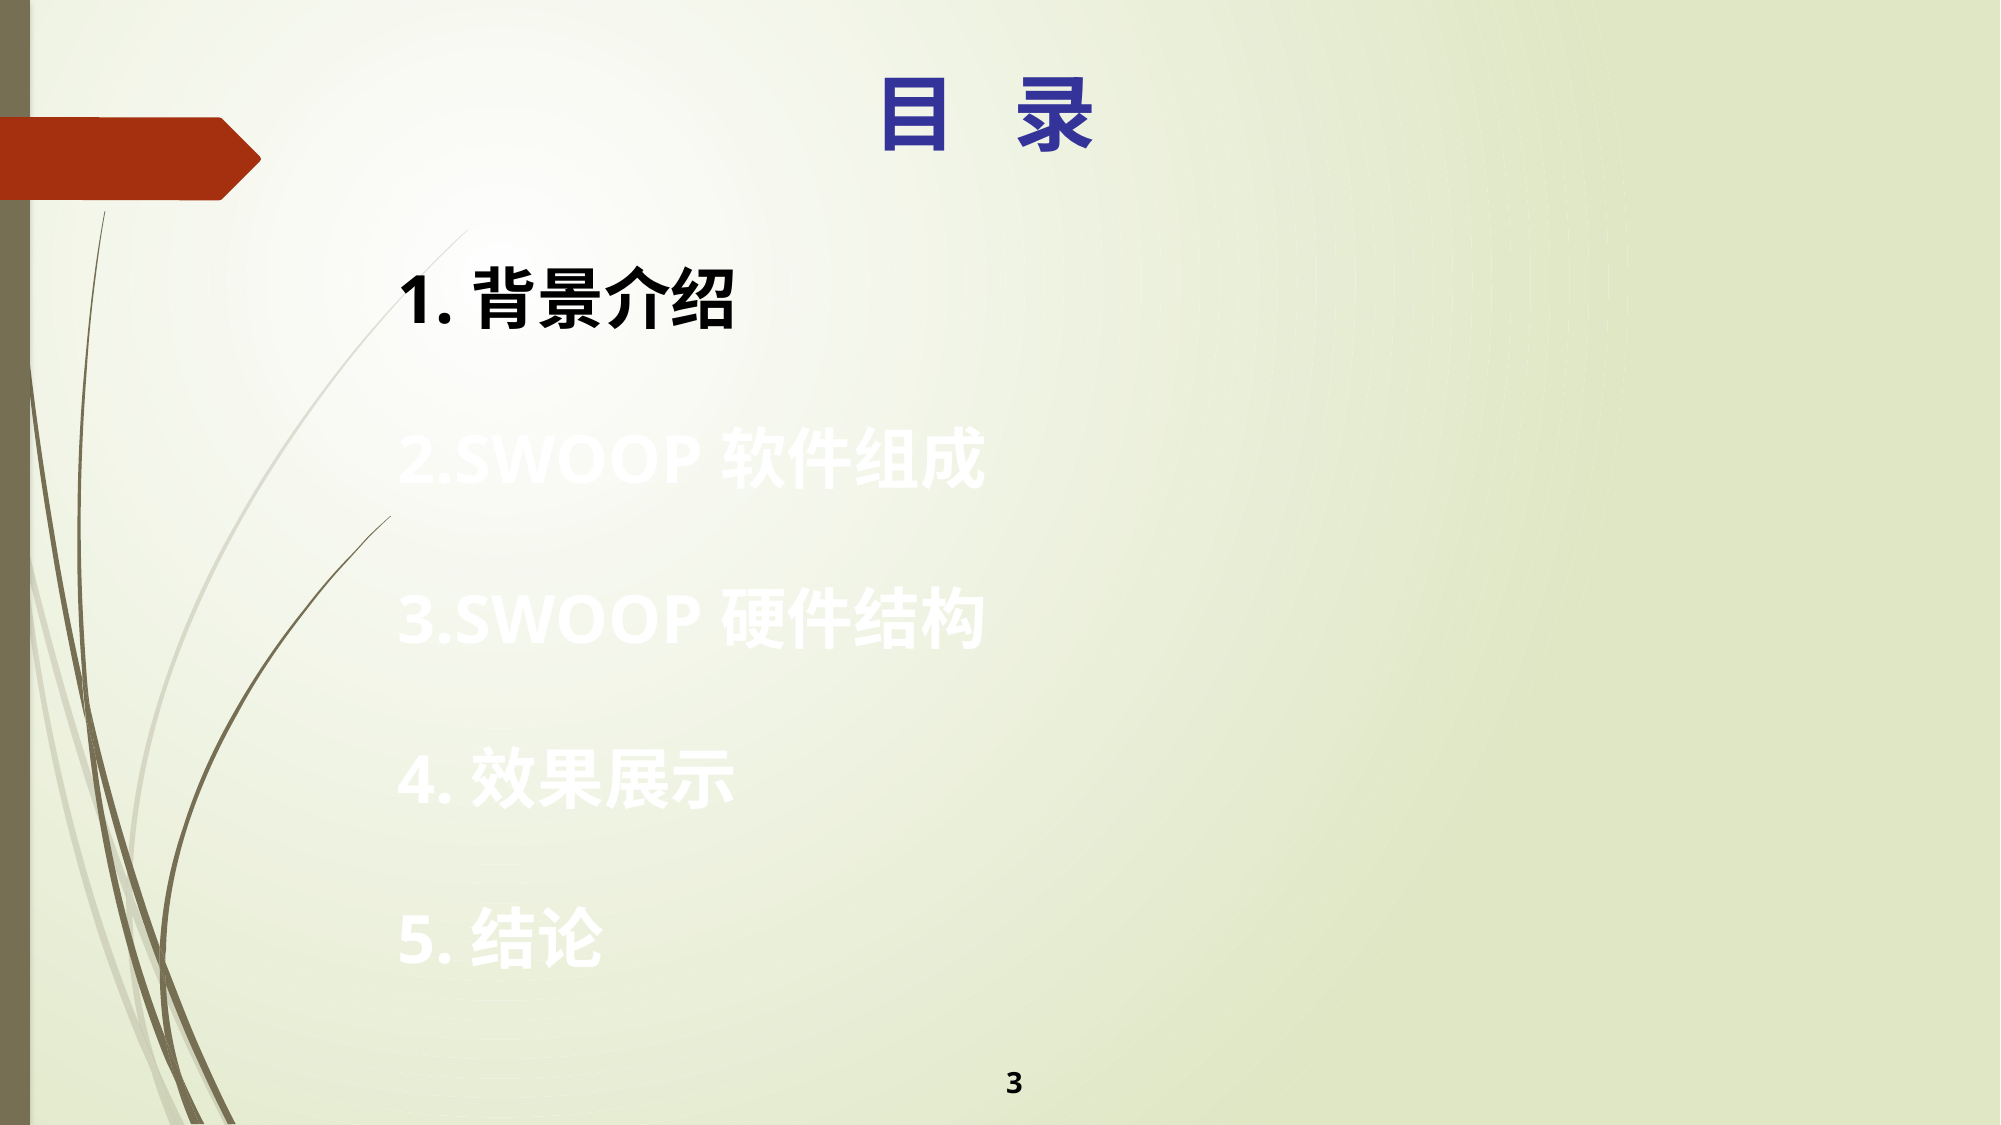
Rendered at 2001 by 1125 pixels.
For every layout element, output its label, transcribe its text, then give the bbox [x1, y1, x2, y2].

text_box 目 录 [0, 54, 1971, 169]
footer 3 [29, 1052, 2000, 1113]
text_box 1.背景介绍 2.SWOOP软件组成 3.SWOOP硬件结构 4.效果展示 5.结论 [382, 169, 1957, 985]
